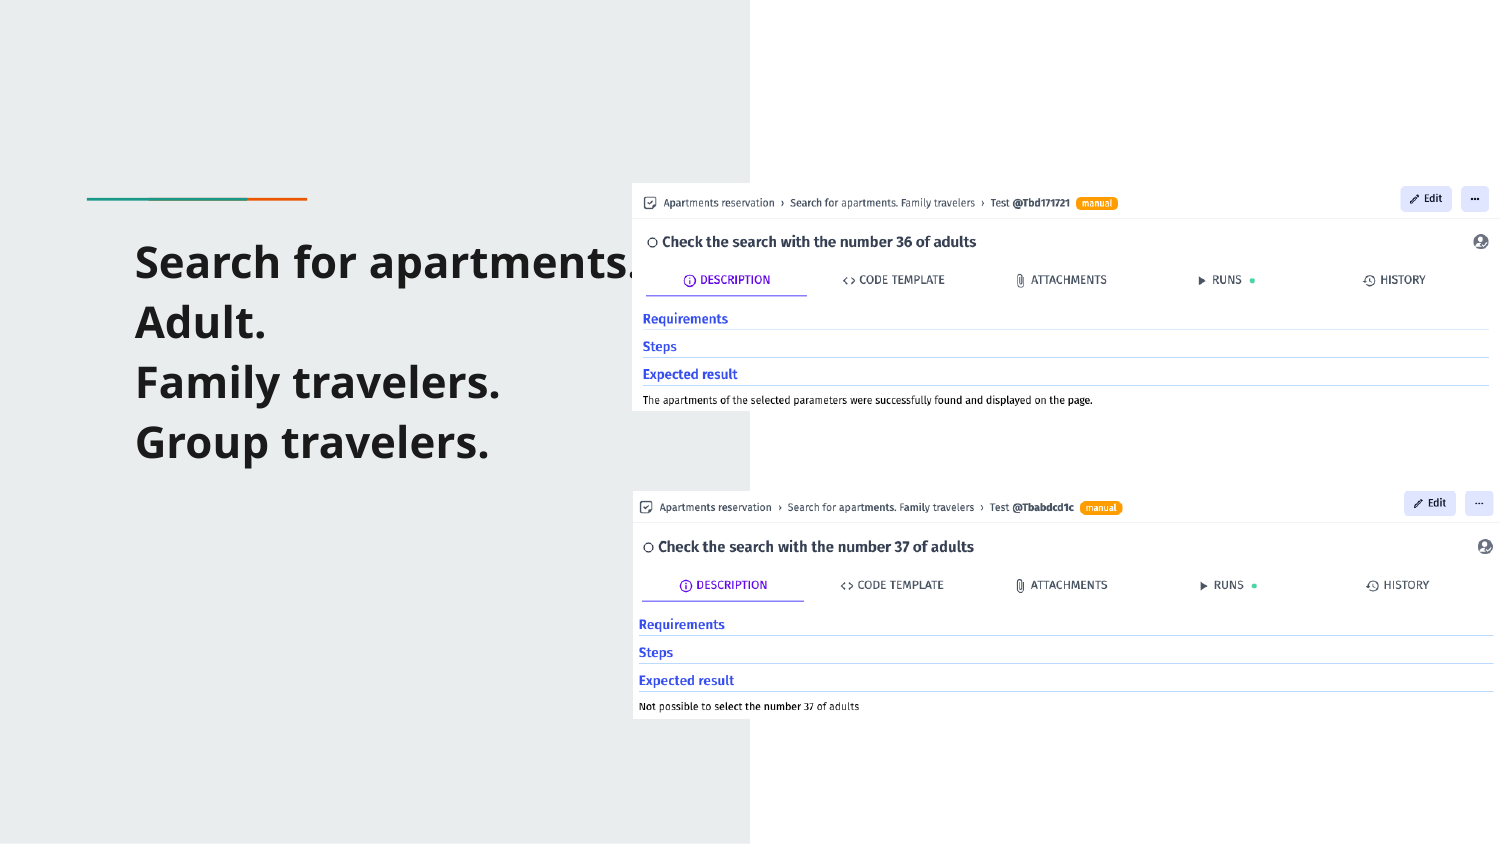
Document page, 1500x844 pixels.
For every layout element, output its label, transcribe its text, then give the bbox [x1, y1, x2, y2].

picture [632, 183, 1500, 411]
picture [633, 491, 1500, 719]
title Search for apartments. Adult. Family travelers. Group travelers. [119, 216, 662, 494]
